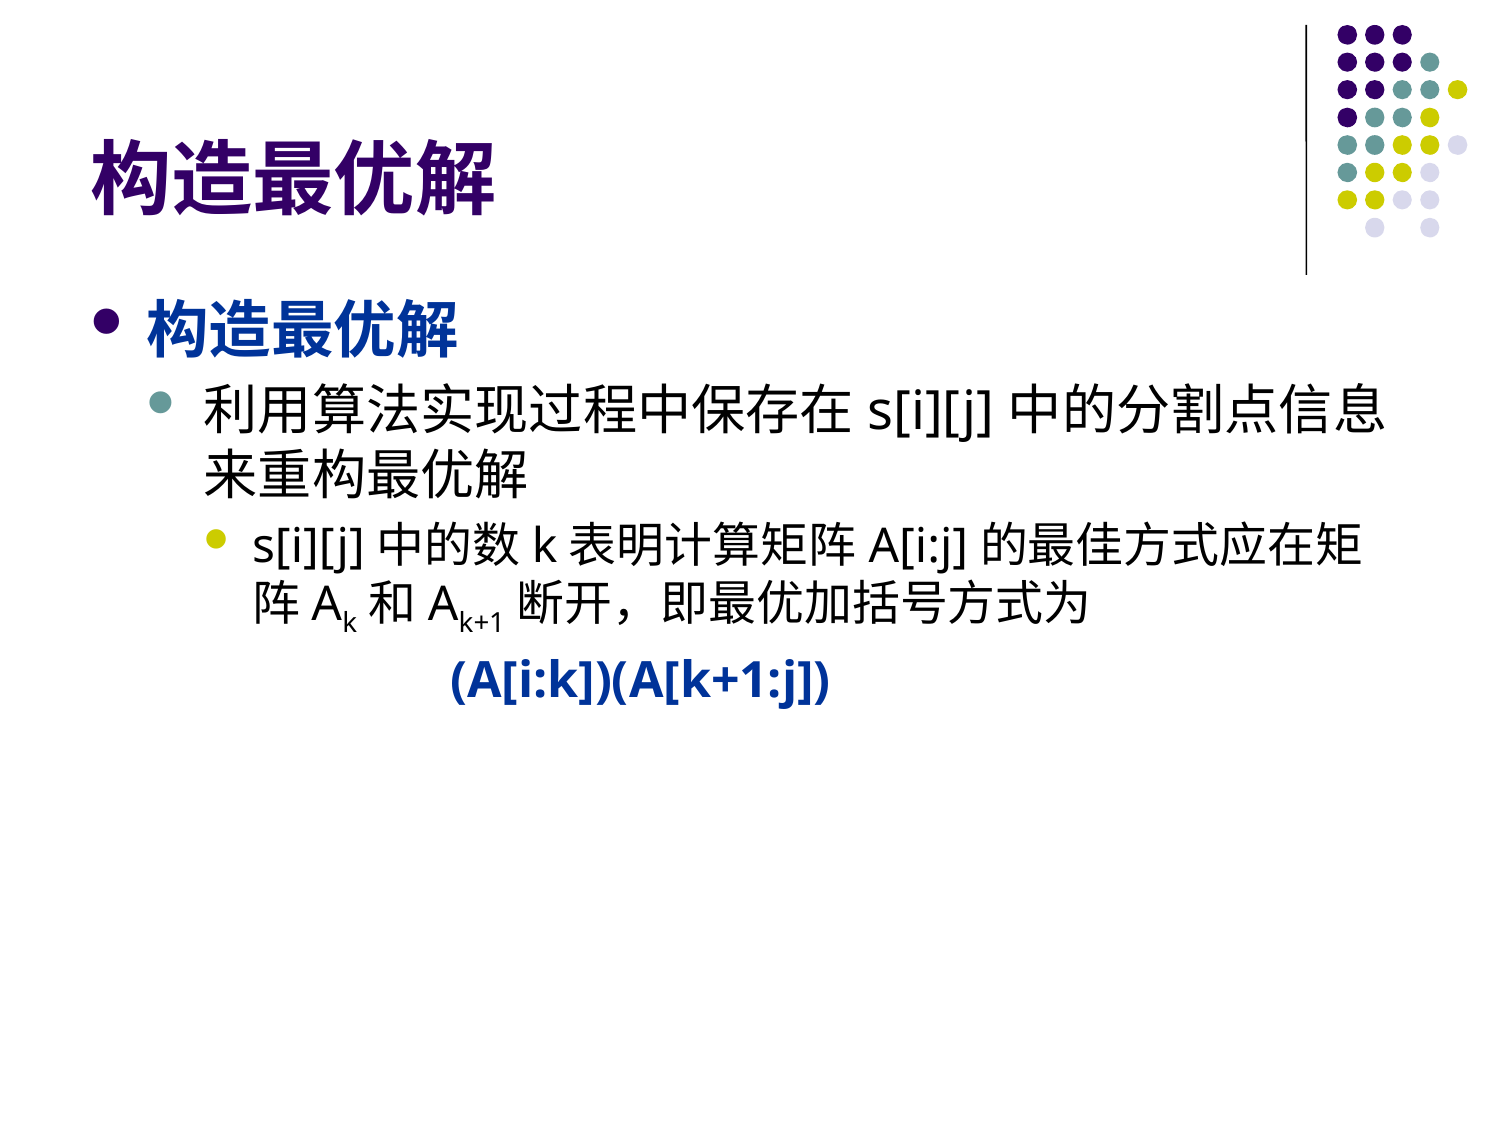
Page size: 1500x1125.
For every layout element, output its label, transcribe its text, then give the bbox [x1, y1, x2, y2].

list 构造最优解 利用算法实现过程中保存在s[i][j]中的分割点信息来重构最优解 s[i][j]中的数k表明计算矩阵A[i:j]的最佳方式应在矩阵Ak和Ak+1断开，即最优加括号方式为 (A[i:k])(A[k+1:j]) [75, 282, 1425, 1006]
title 构造最优解 [75, 20, 1313, 233]
